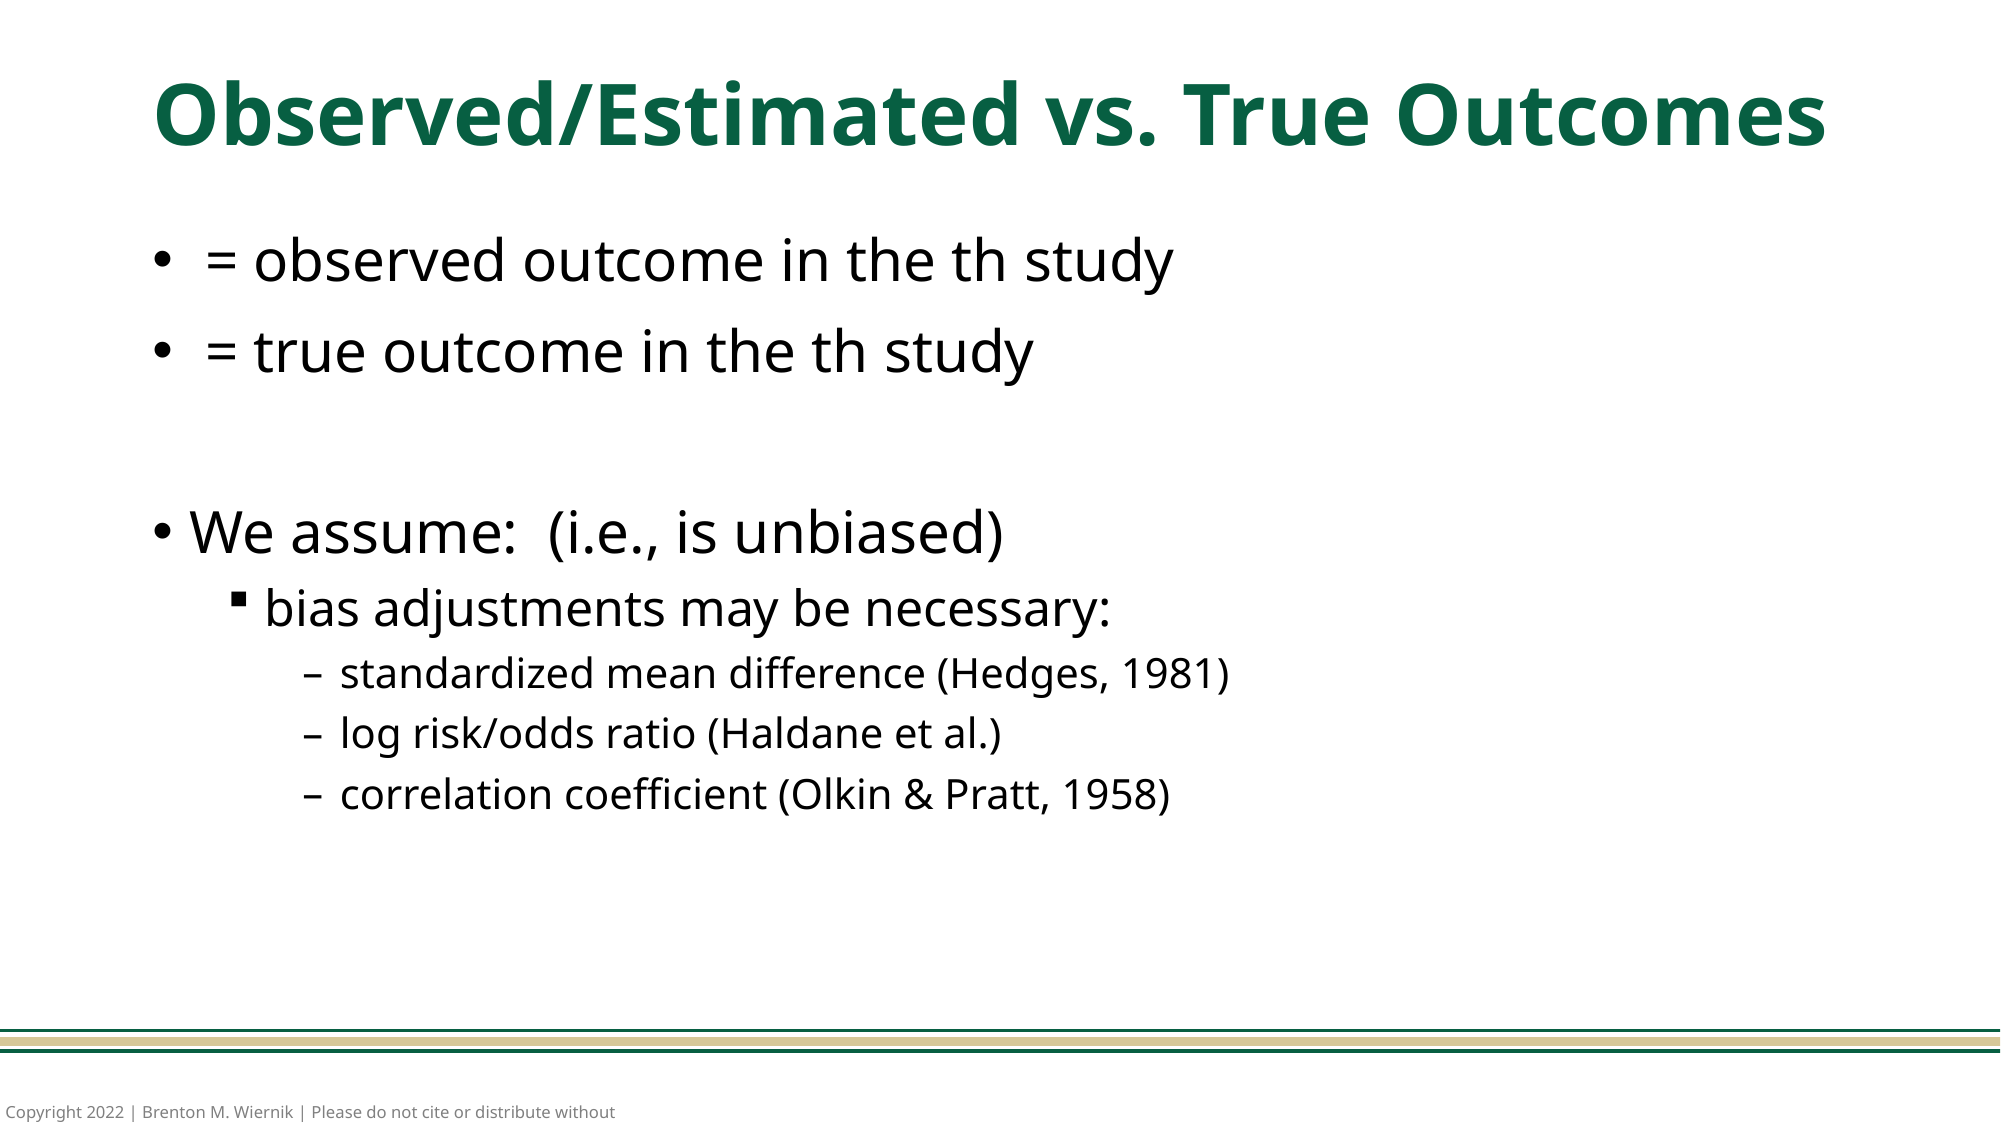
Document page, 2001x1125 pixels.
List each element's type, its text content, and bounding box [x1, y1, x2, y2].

title Observed/Estimated vs. True Outcomes [137, 59, 1863, 177]
